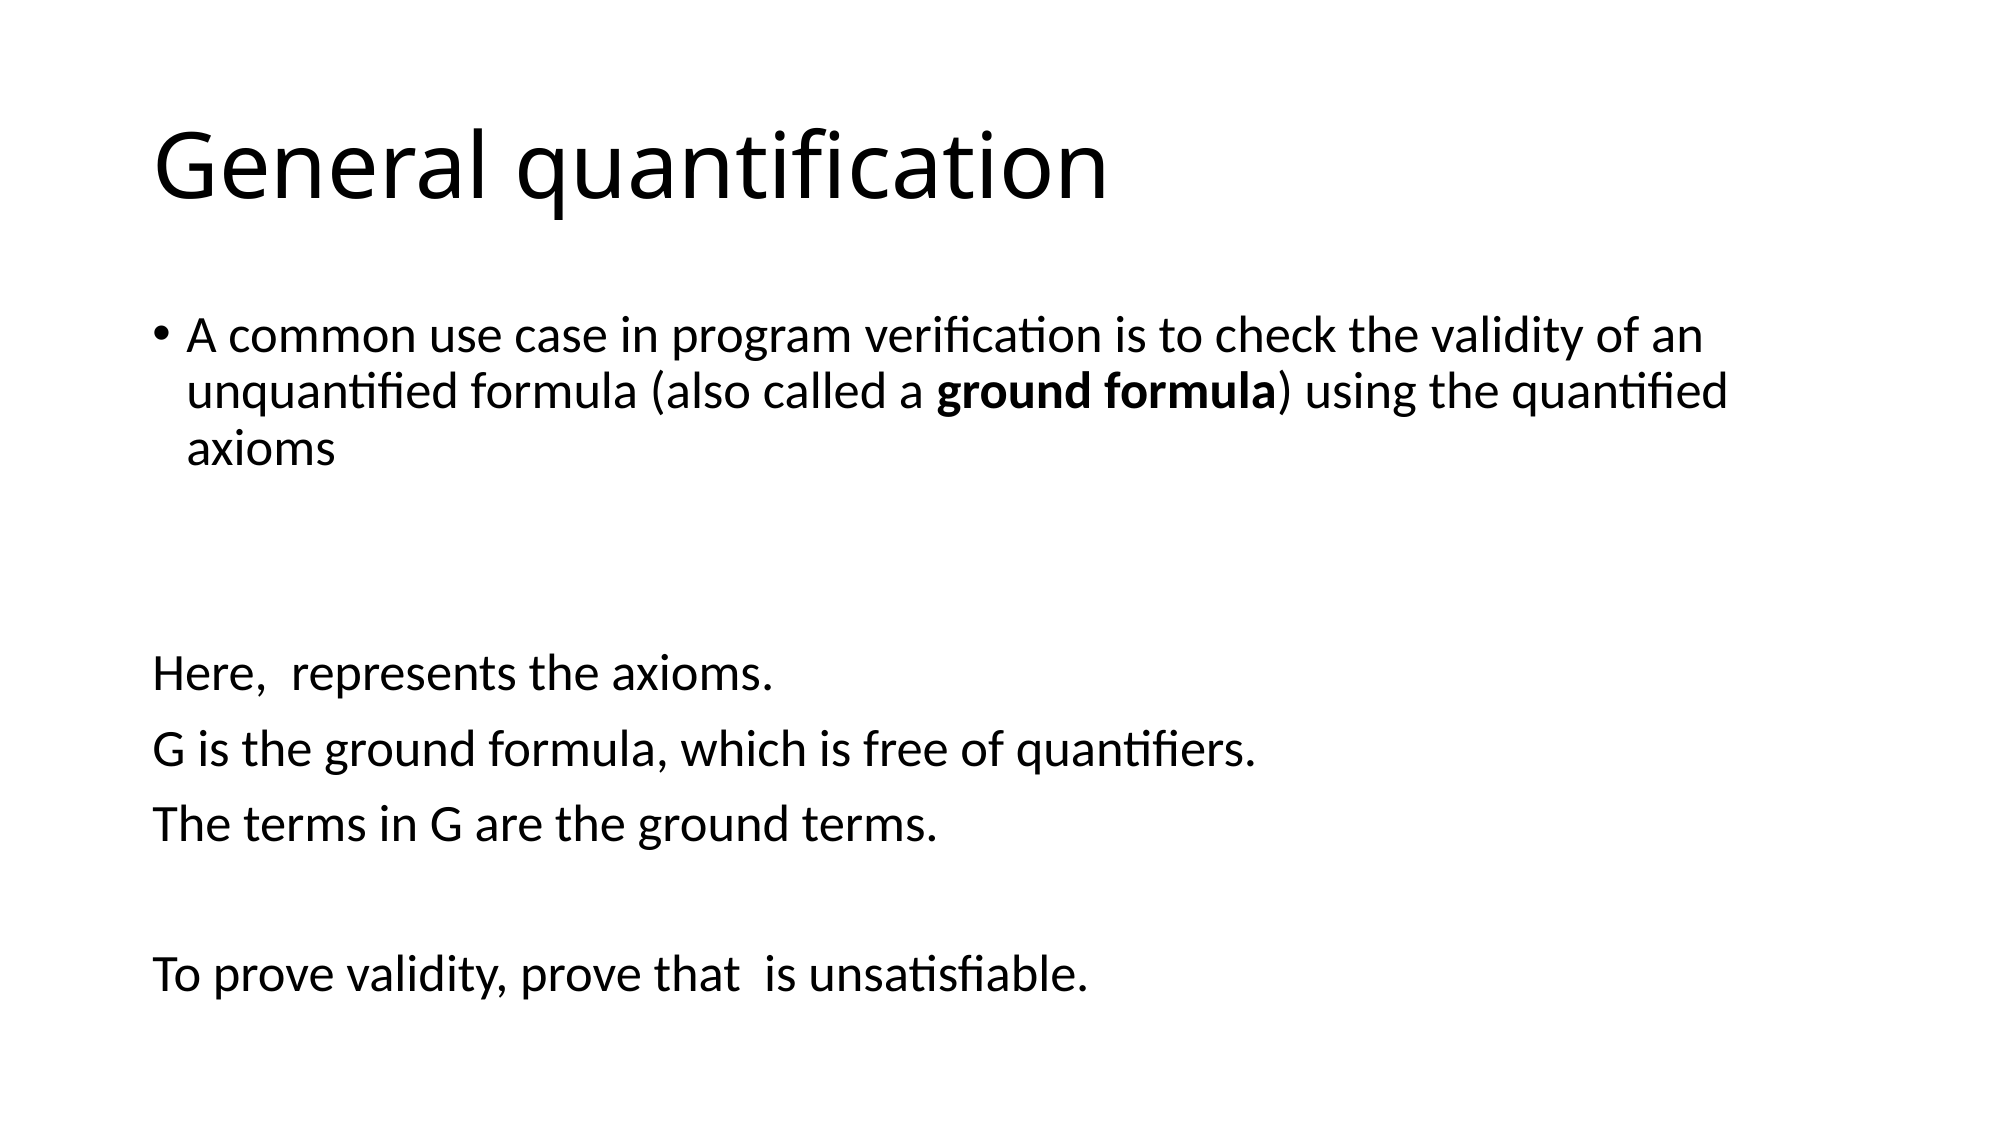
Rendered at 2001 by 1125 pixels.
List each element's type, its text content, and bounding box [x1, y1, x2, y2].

title General quantification [137, 59, 1863, 278]
